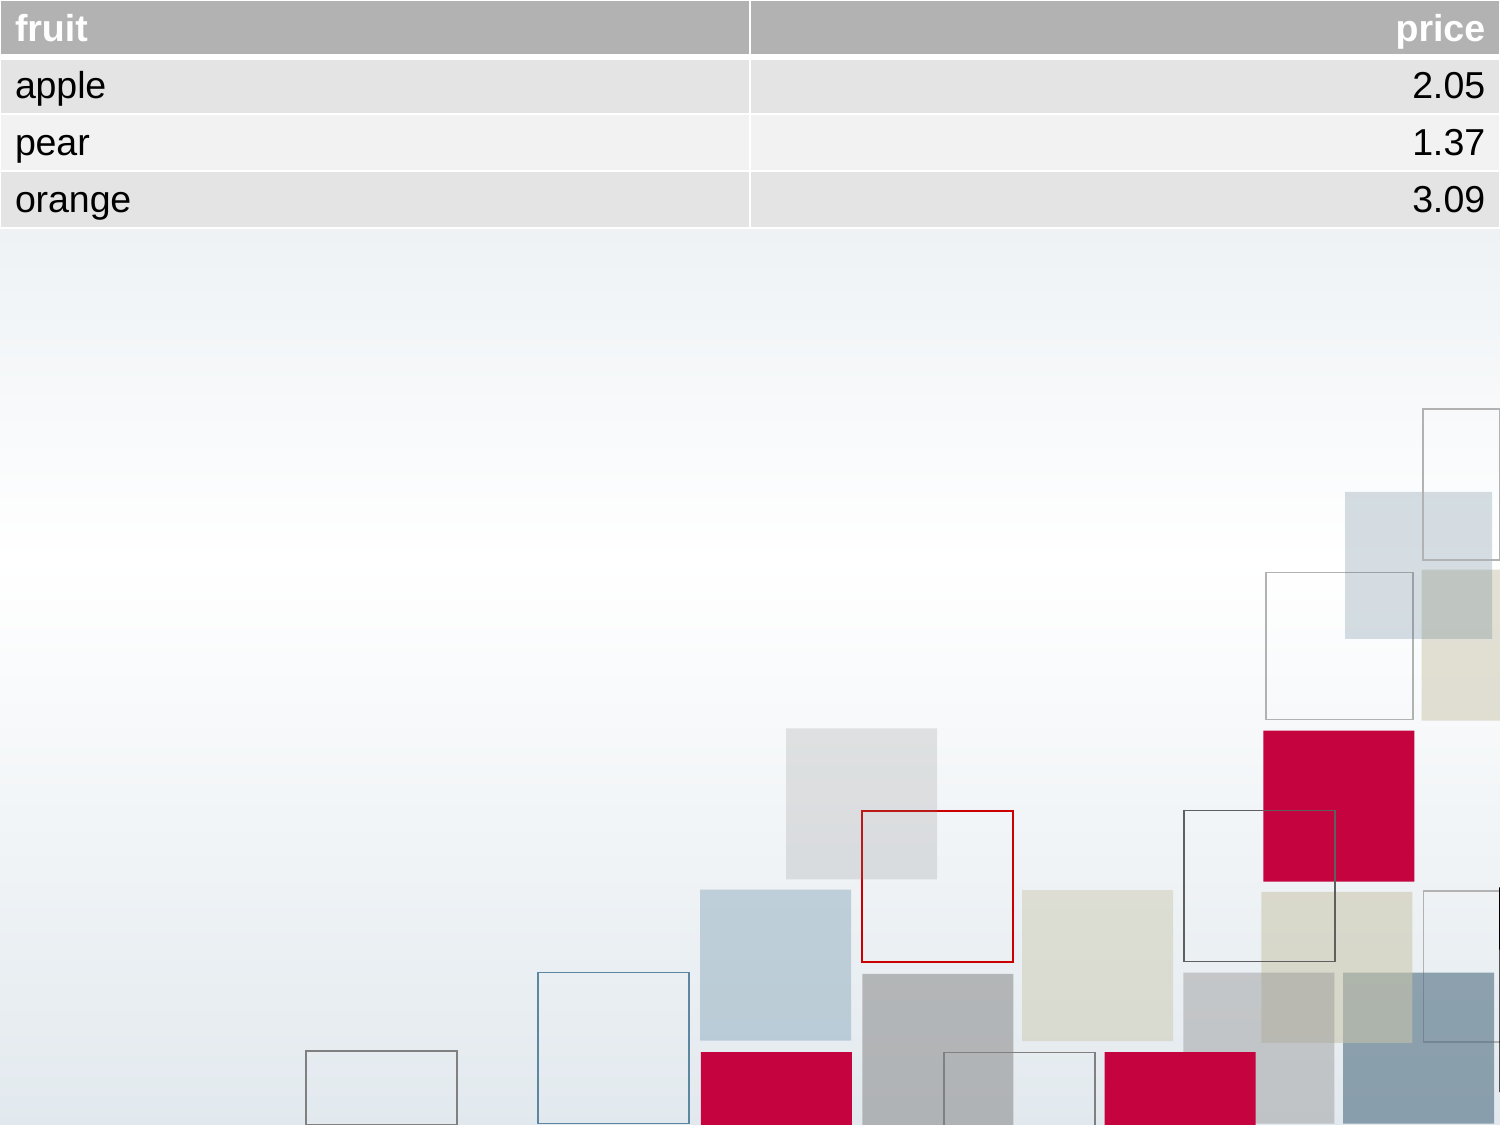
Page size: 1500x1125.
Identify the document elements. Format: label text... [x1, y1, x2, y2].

table_cell apple [1, 60, 749, 113]
table_cell 2.05 [751, 60, 1499, 113]
table_header fruit [1, 1, 749, 54]
table_cell orange [1, 172, 749, 227]
table_cell pear [1, 115, 749, 170]
table_cell 1.37 [751, 115, 1499, 170]
table_cell 3.09 [751, 172, 1499, 227]
table_header price [751, 1, 1499, 54]
